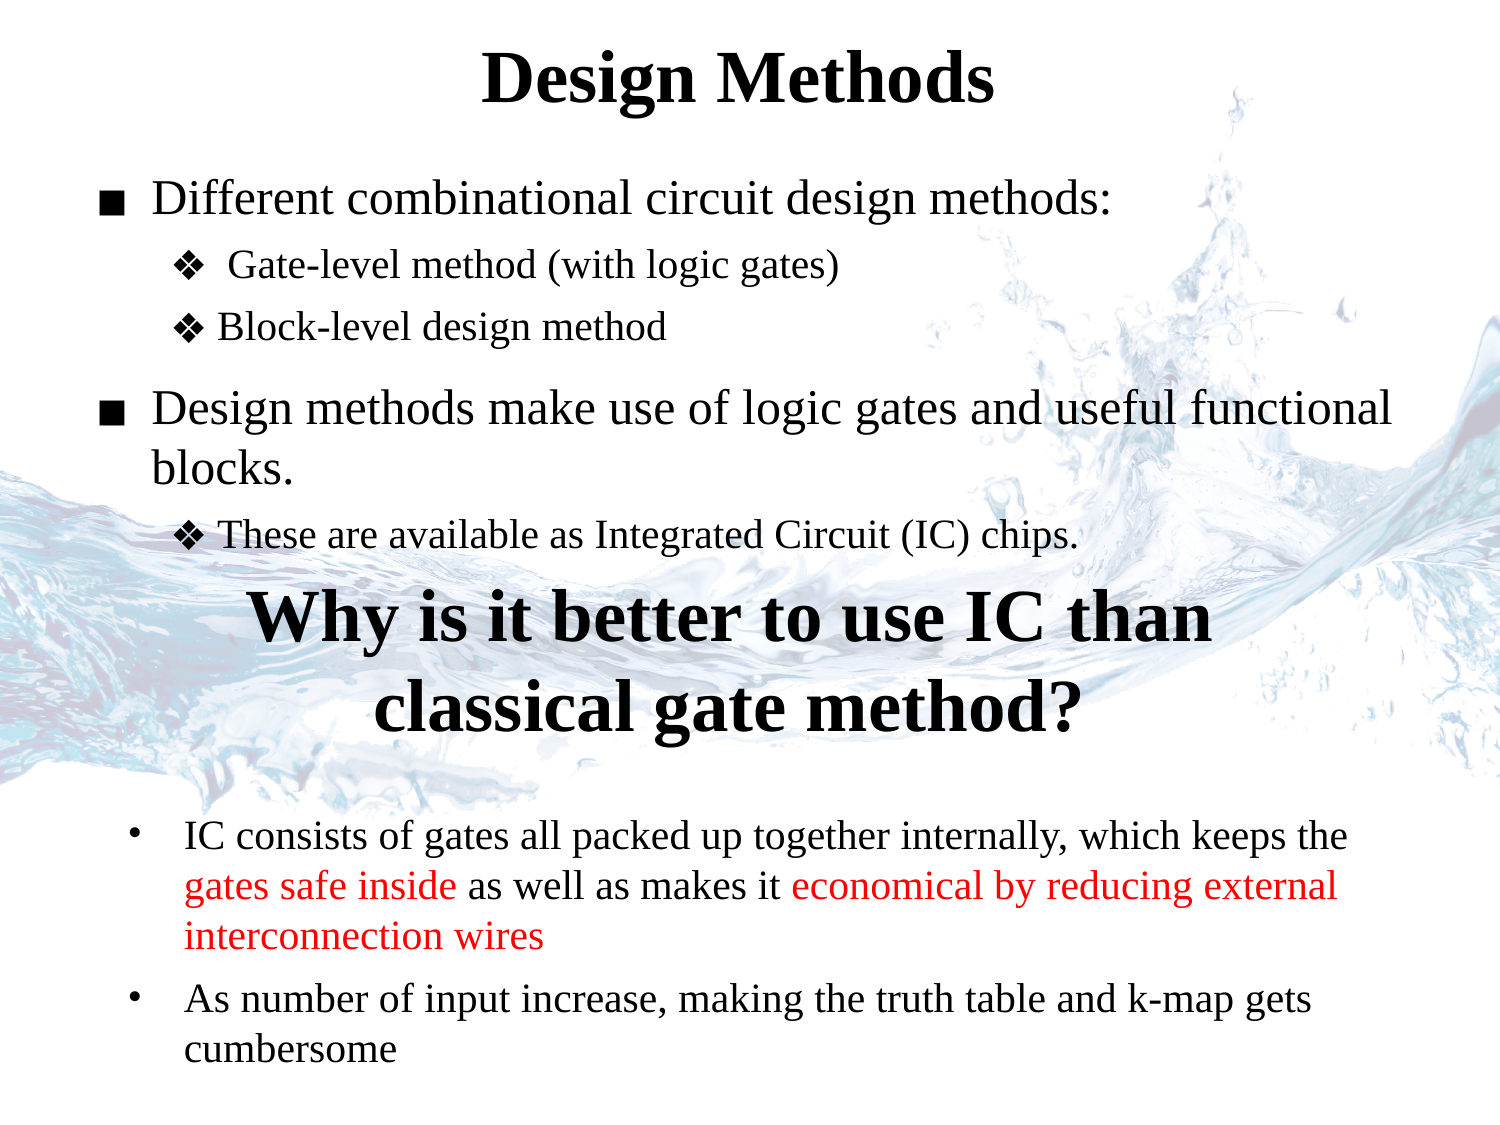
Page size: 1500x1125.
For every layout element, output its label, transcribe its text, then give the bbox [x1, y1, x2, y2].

text_box IC consists of gates all packed up together internally, which keeps the gates safe inside as well as makes it economical by reducing external interconnection wires As number of input increase, making the truth table and k-map gets cumbersome [112, 800, 1413, 1079]
title Design Methods [112, 0, 1388, 156]
list Different combinational circuit design methods: Gate-level method (with logic gates) Block-level design method Design methods make use of logic gates and useful functional blocks. These are available as Integrated Circuit (IC) chips. [80, 156, 1500, 645]
text_box Why is it better to use IC than classical gate method? [91, 562, 1367, 750]
